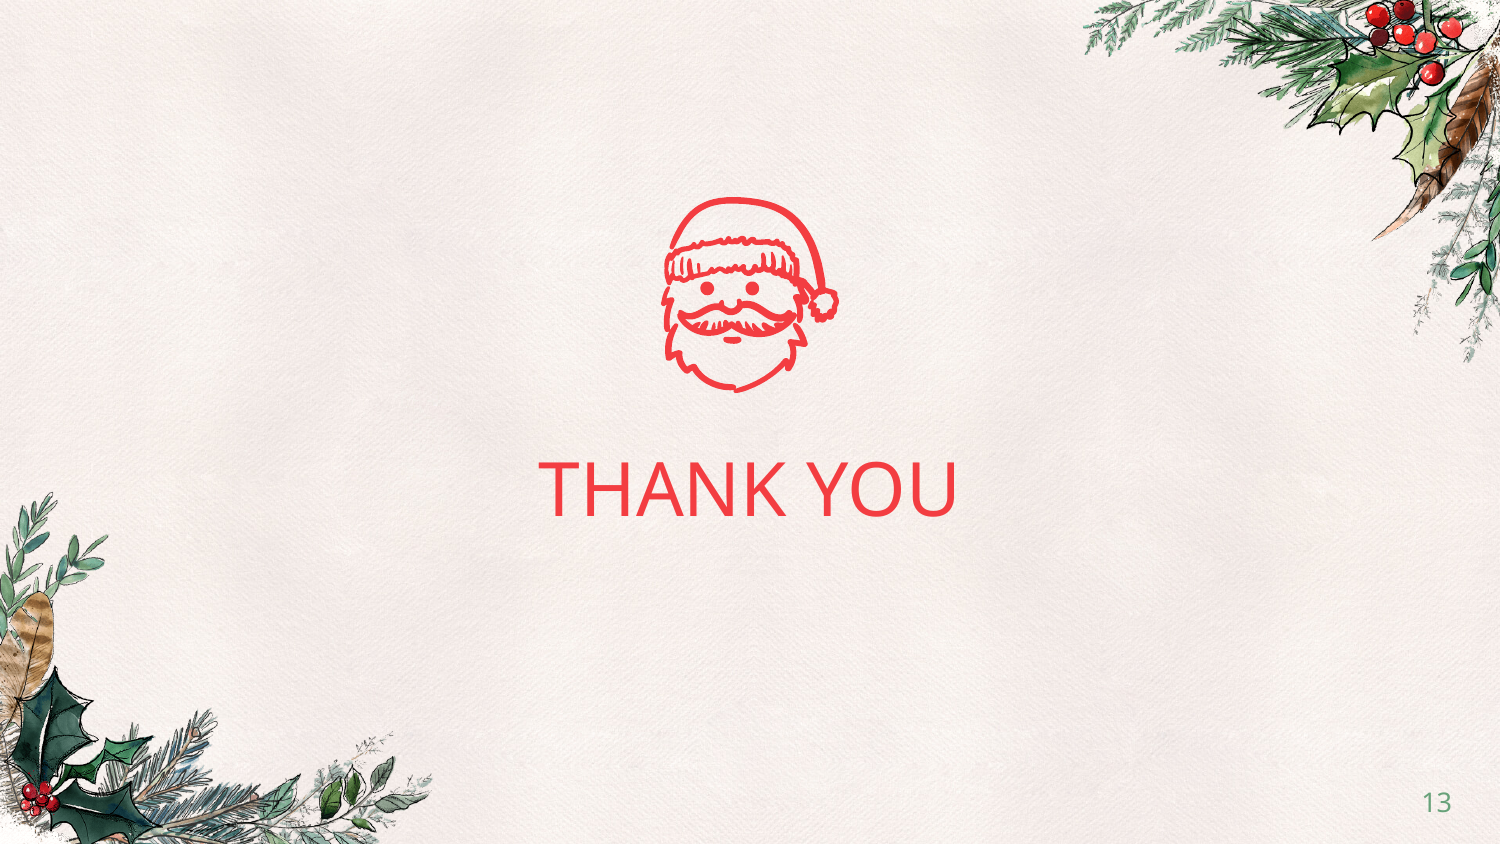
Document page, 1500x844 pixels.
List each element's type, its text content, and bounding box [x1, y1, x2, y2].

title THANK YOU [191, 376, 1309, 608]
text_box [661, 197, 839, 393]
slide_number 13 [1377, 770, 1468, 814]
picture [0, 0, 1500, 844]
